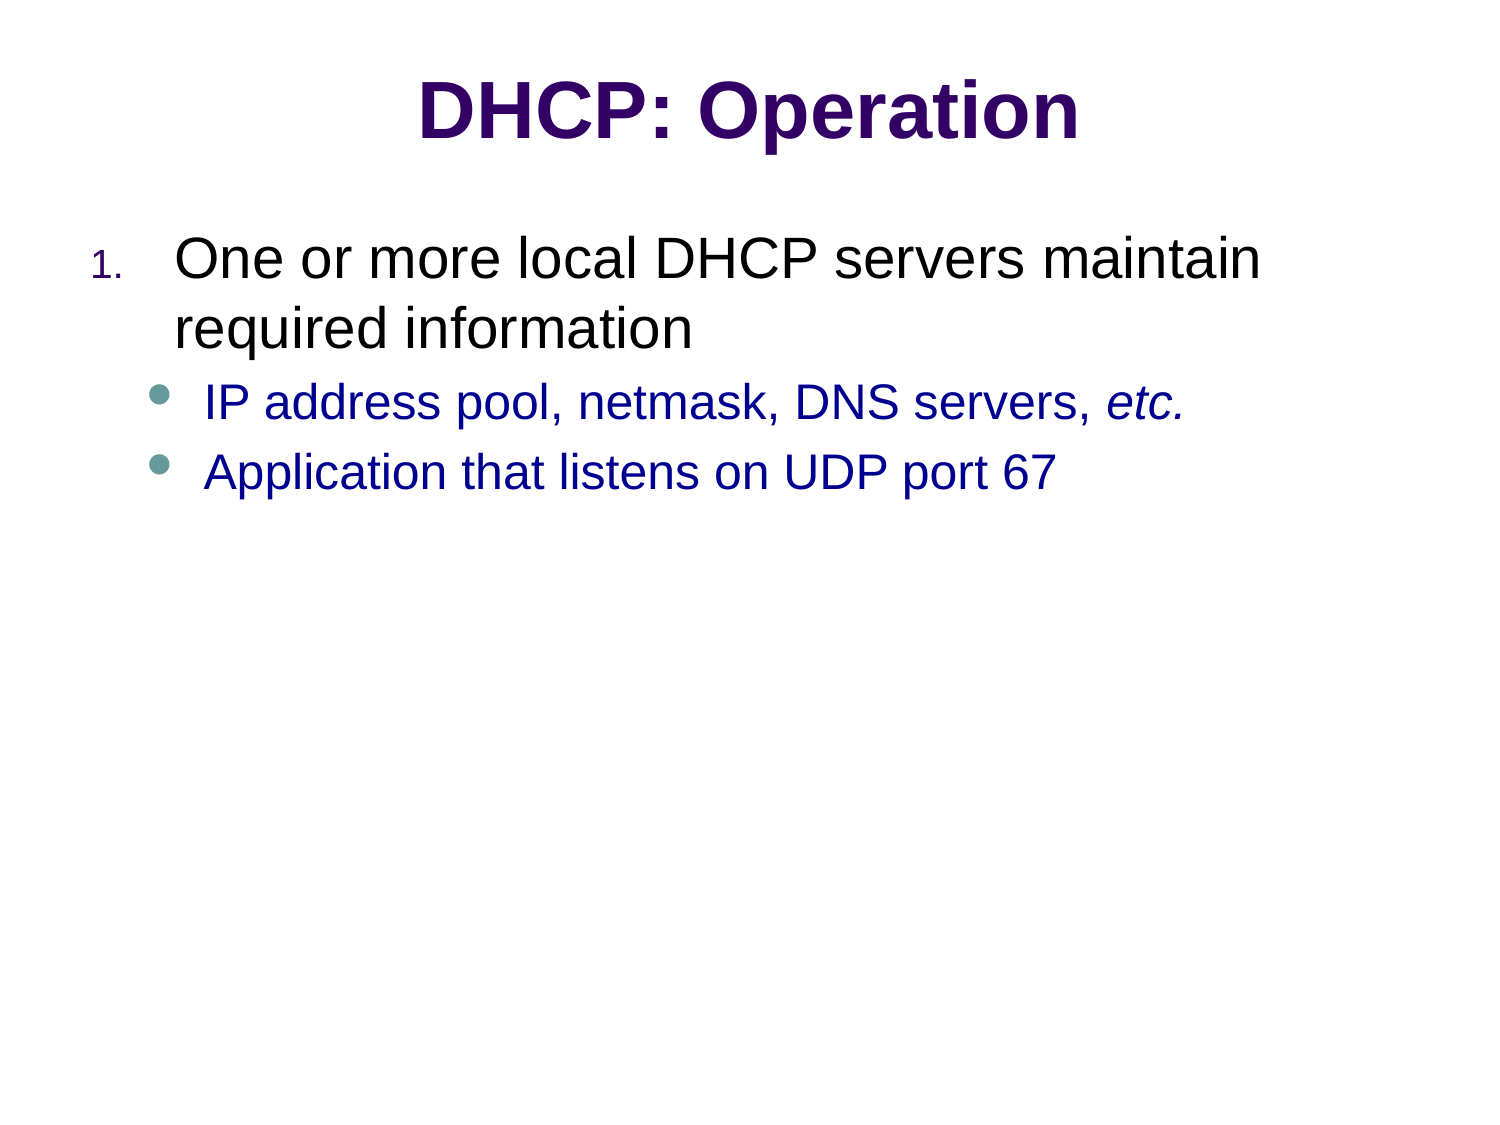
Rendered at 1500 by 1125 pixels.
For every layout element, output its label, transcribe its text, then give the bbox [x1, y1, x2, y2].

title DHCP: Operation [0, 20, 1500, 163]
list One or more local DHCP servers maintain required information IP address pool, netmask, DNS servers, etc. Application that listens on UDP port 67 [75, 212, 1475, 1006]
